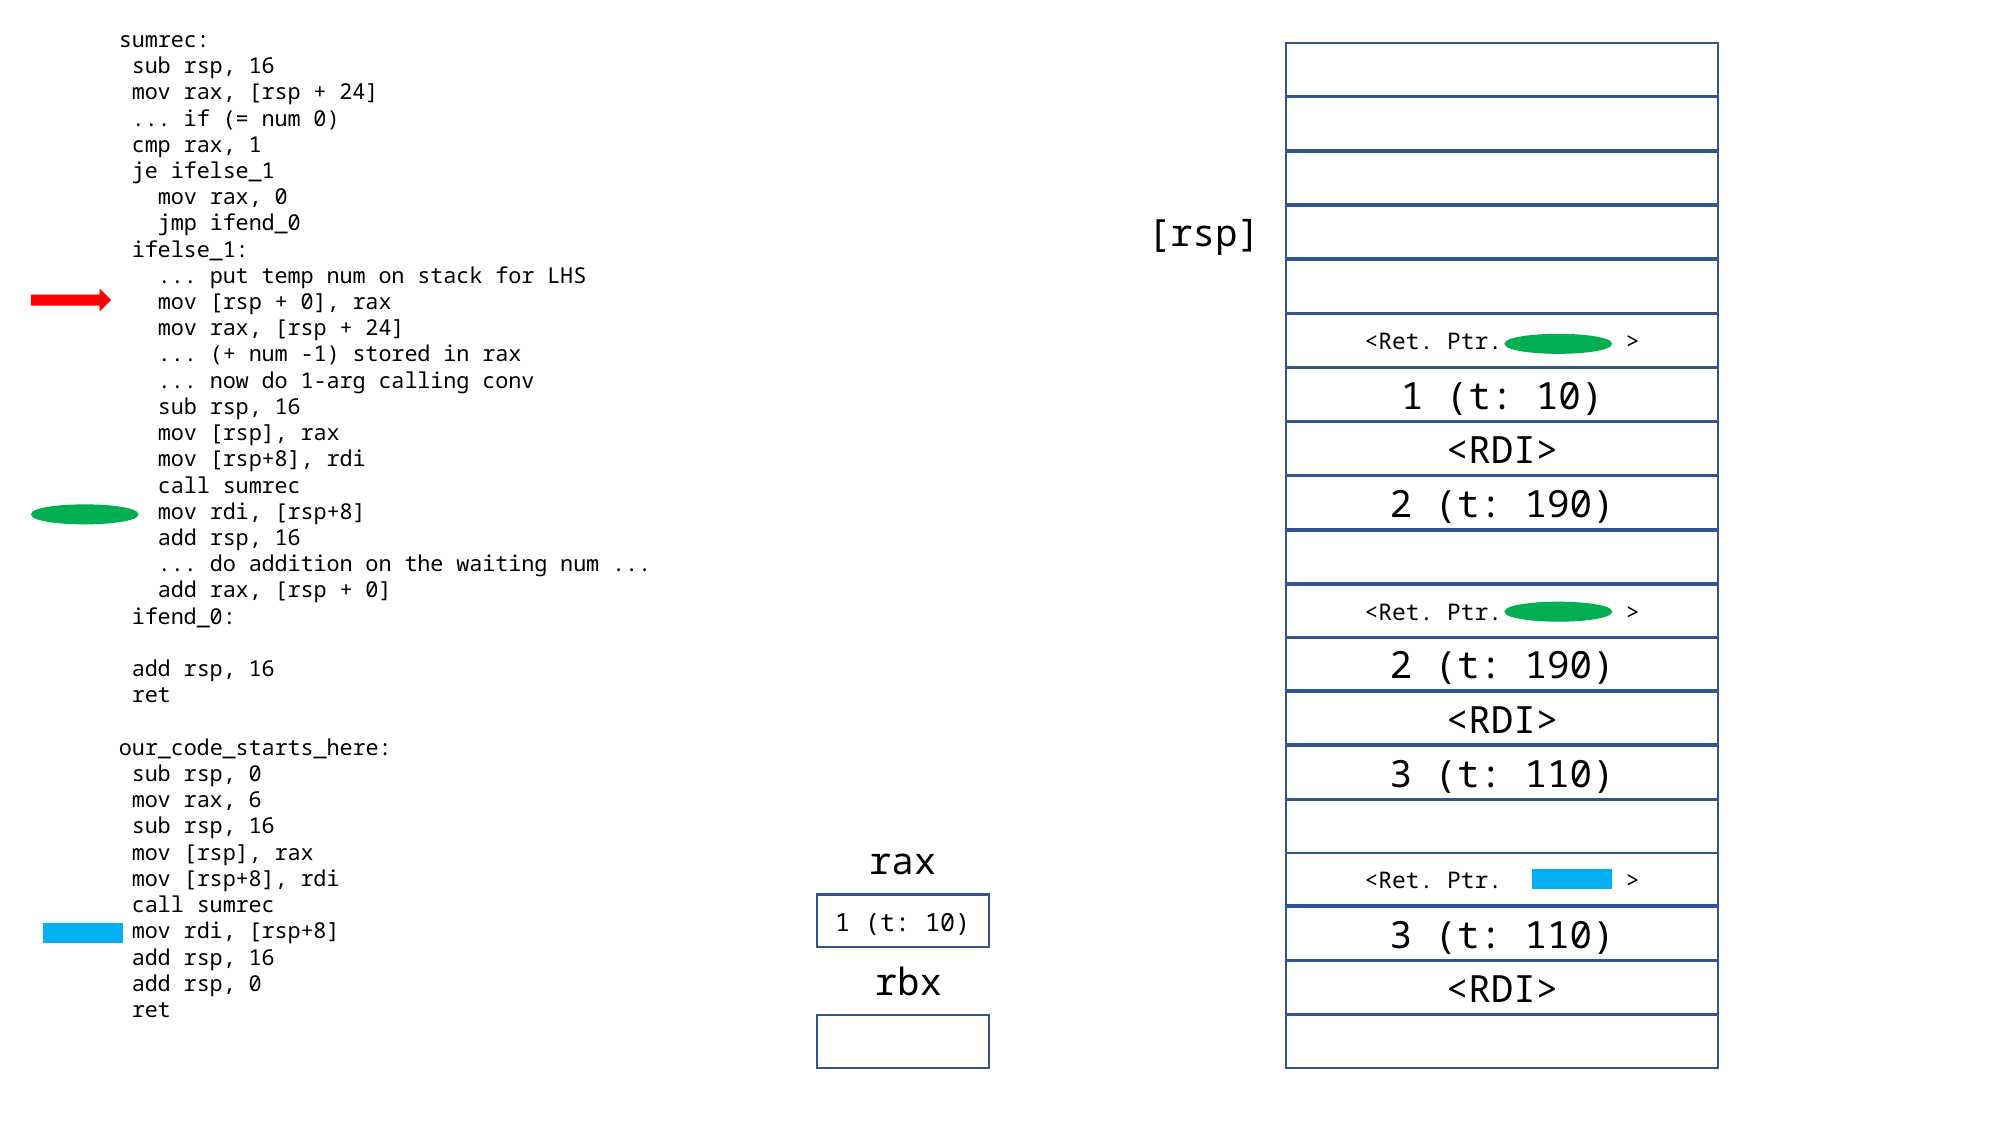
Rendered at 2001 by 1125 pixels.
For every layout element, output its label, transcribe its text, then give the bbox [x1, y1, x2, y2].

text_box sumrec: sub rsp, 16 mov rax, [rsp + 24] ... if (= num 0) cmp rax, 1 je ifelse_1 mov rax, 0 jmp ifend_0 ifelse_1: ... put temp num on stack for LHS mov [rsp + 0], rax mov rax, [rsp + 24] ... (+ num -1) stored in rax ... now do 1-arg calling conv sub rsp, 16 mov [rsp], rax mov [rsp+8], rdi call sumrec mov rdi, [rsp+8] add rsp, 16 ... do addition on the waiting num ... add rax, [rsp + 0] ifend_0: add rsp, 16 ret our_code_starts_here: sub rsp, 0 mov rax, 6 sub rsp, 16 mov [rsp], rax mov [rsp+8], rdi call sumrec mov rdi, [rsp+8] add rsp, 16 add rsp, 0 ret [104, 18, 671, 1030]
text_box [30, 288, 112, 312]
text_box [816, 1014, 990, 1069]
text_box 3 (t: 110) [1285, 745, 1719, 800]
text_box [1504, 333, 1613, 354]
text_box [1285, 800, 1719, 854]
text_box <Ret. Ptr. > [1285, 854, 1719, 907]
text_box [1285, 259, 1719, 314]
text_box rax [816, 832, 990, 887]
text_box [1504, 601, 1613, 622]
text_box rbx [827, 953, 990, 1008]
text_box 1 (t: 10) [816, 893, 990, 948]
text_box <Ret. Ptr. > [1285, 584, 1719, 639]
text_box [1532, 869, 1612, 889]
text_box [rsp] [1046, 204, 1276, 259]
text_box [43, 923, 123, 943]
text_box 2 (t: 190) [1285, 639, 1719, 691]
text_box <RDI> [1285, 961, 1719, 1015]
text_box [1285, 1015, 1719, 1069]
text_box [1285, 530, 1719, 584]
text_box 2 (t: 190) [1285, 476, 1719, 530]
text_box 3 (t: 110) [1285, 907, 1719, 961]
text_box [1285, 97, 1719, 151]
text_box [1285, 42, 1719, 97]
text_box <RDI> [1285, 422, 1719, 476]
text_box <RDI> [1285, 691, 1719, 745]
text_box [1285, 151, 1719, 205]
text_box <Ret. Ptr. > [1285, 314, 1719, 368]
text_box [30, 504, 139, 525]
text_box [1285, 205, 1719, 259]
text_box 1 (t: 10) [1285, 368, 1719, 422]
